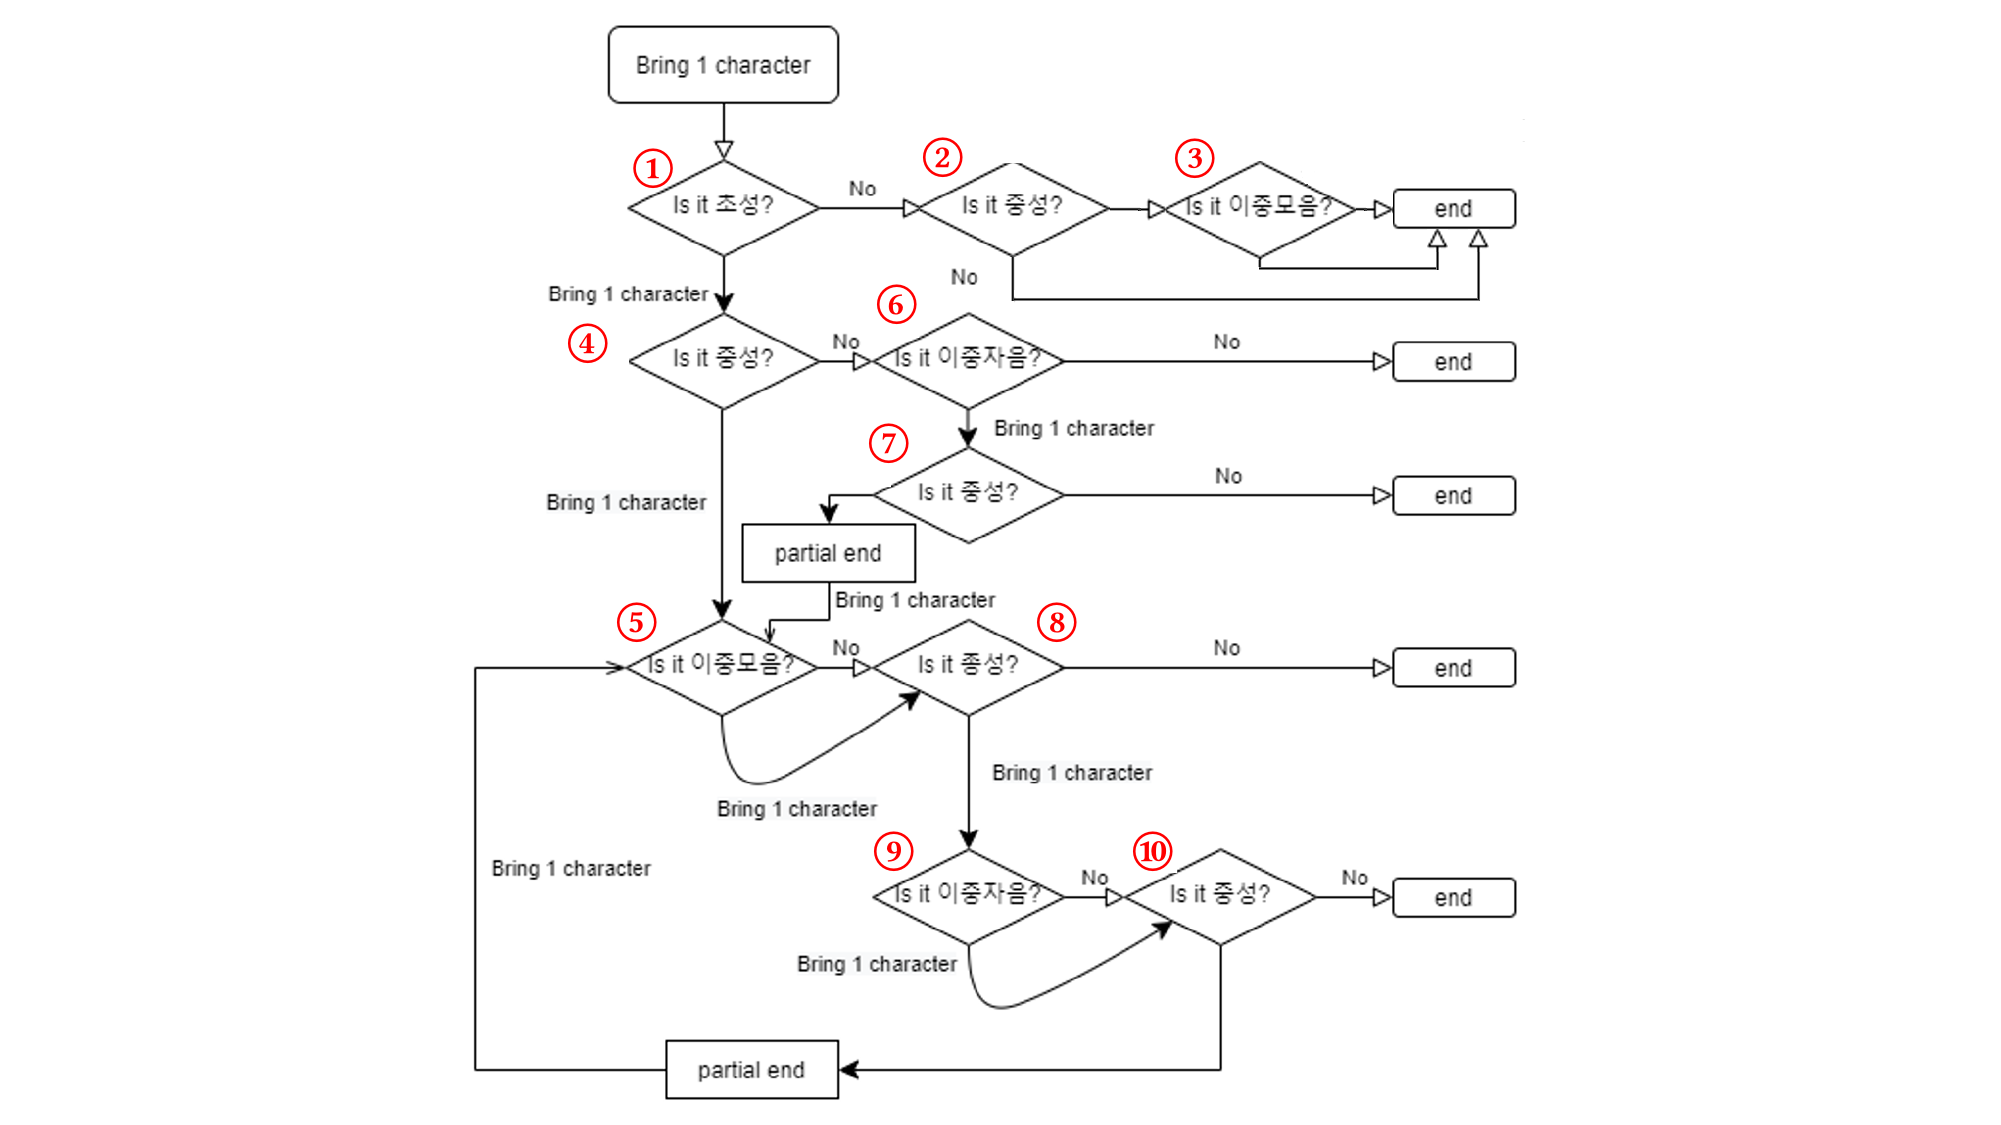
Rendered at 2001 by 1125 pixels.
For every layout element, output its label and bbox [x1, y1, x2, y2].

text_box [435, 0, 1551, 1125]
